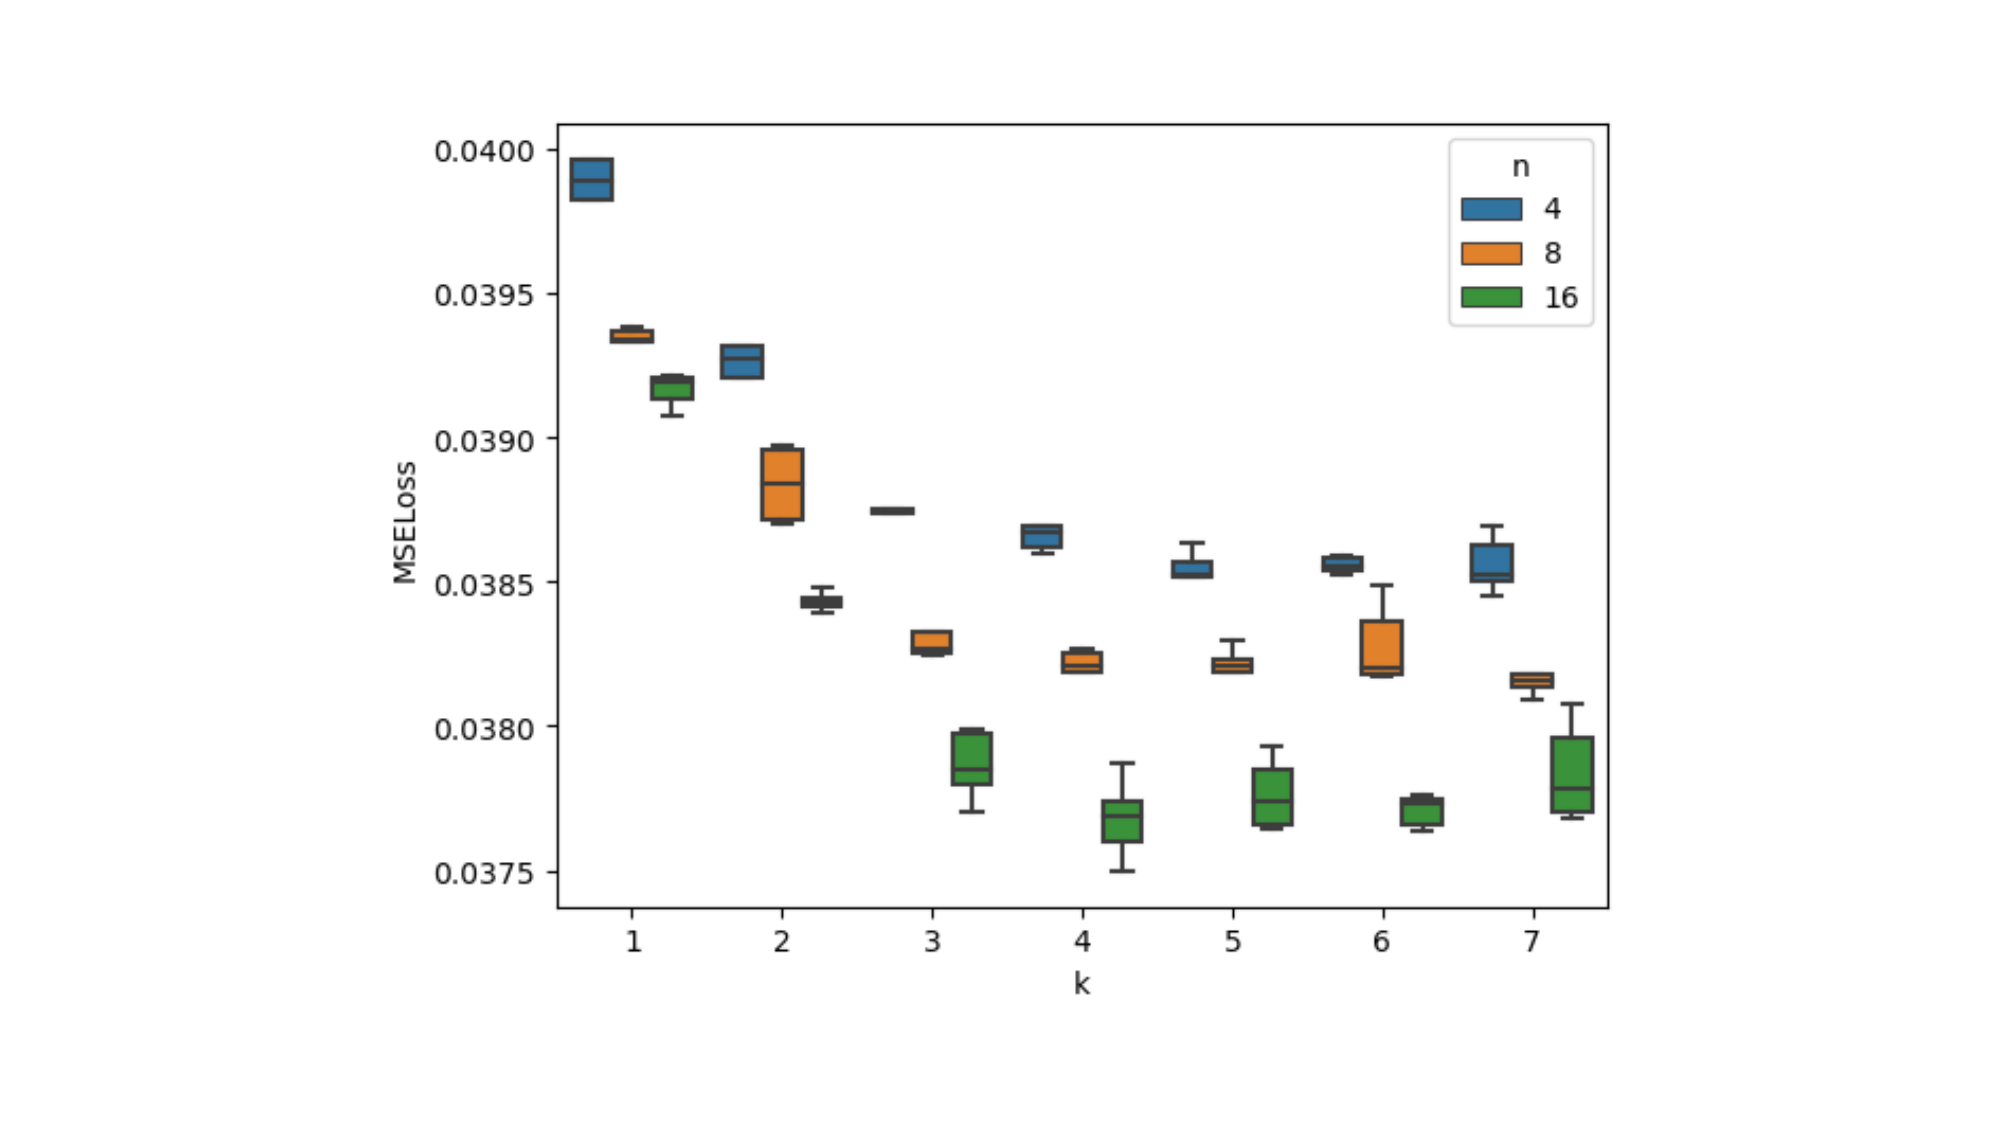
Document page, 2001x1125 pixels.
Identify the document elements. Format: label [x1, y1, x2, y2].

list [371, 105, 1629, 1020]
